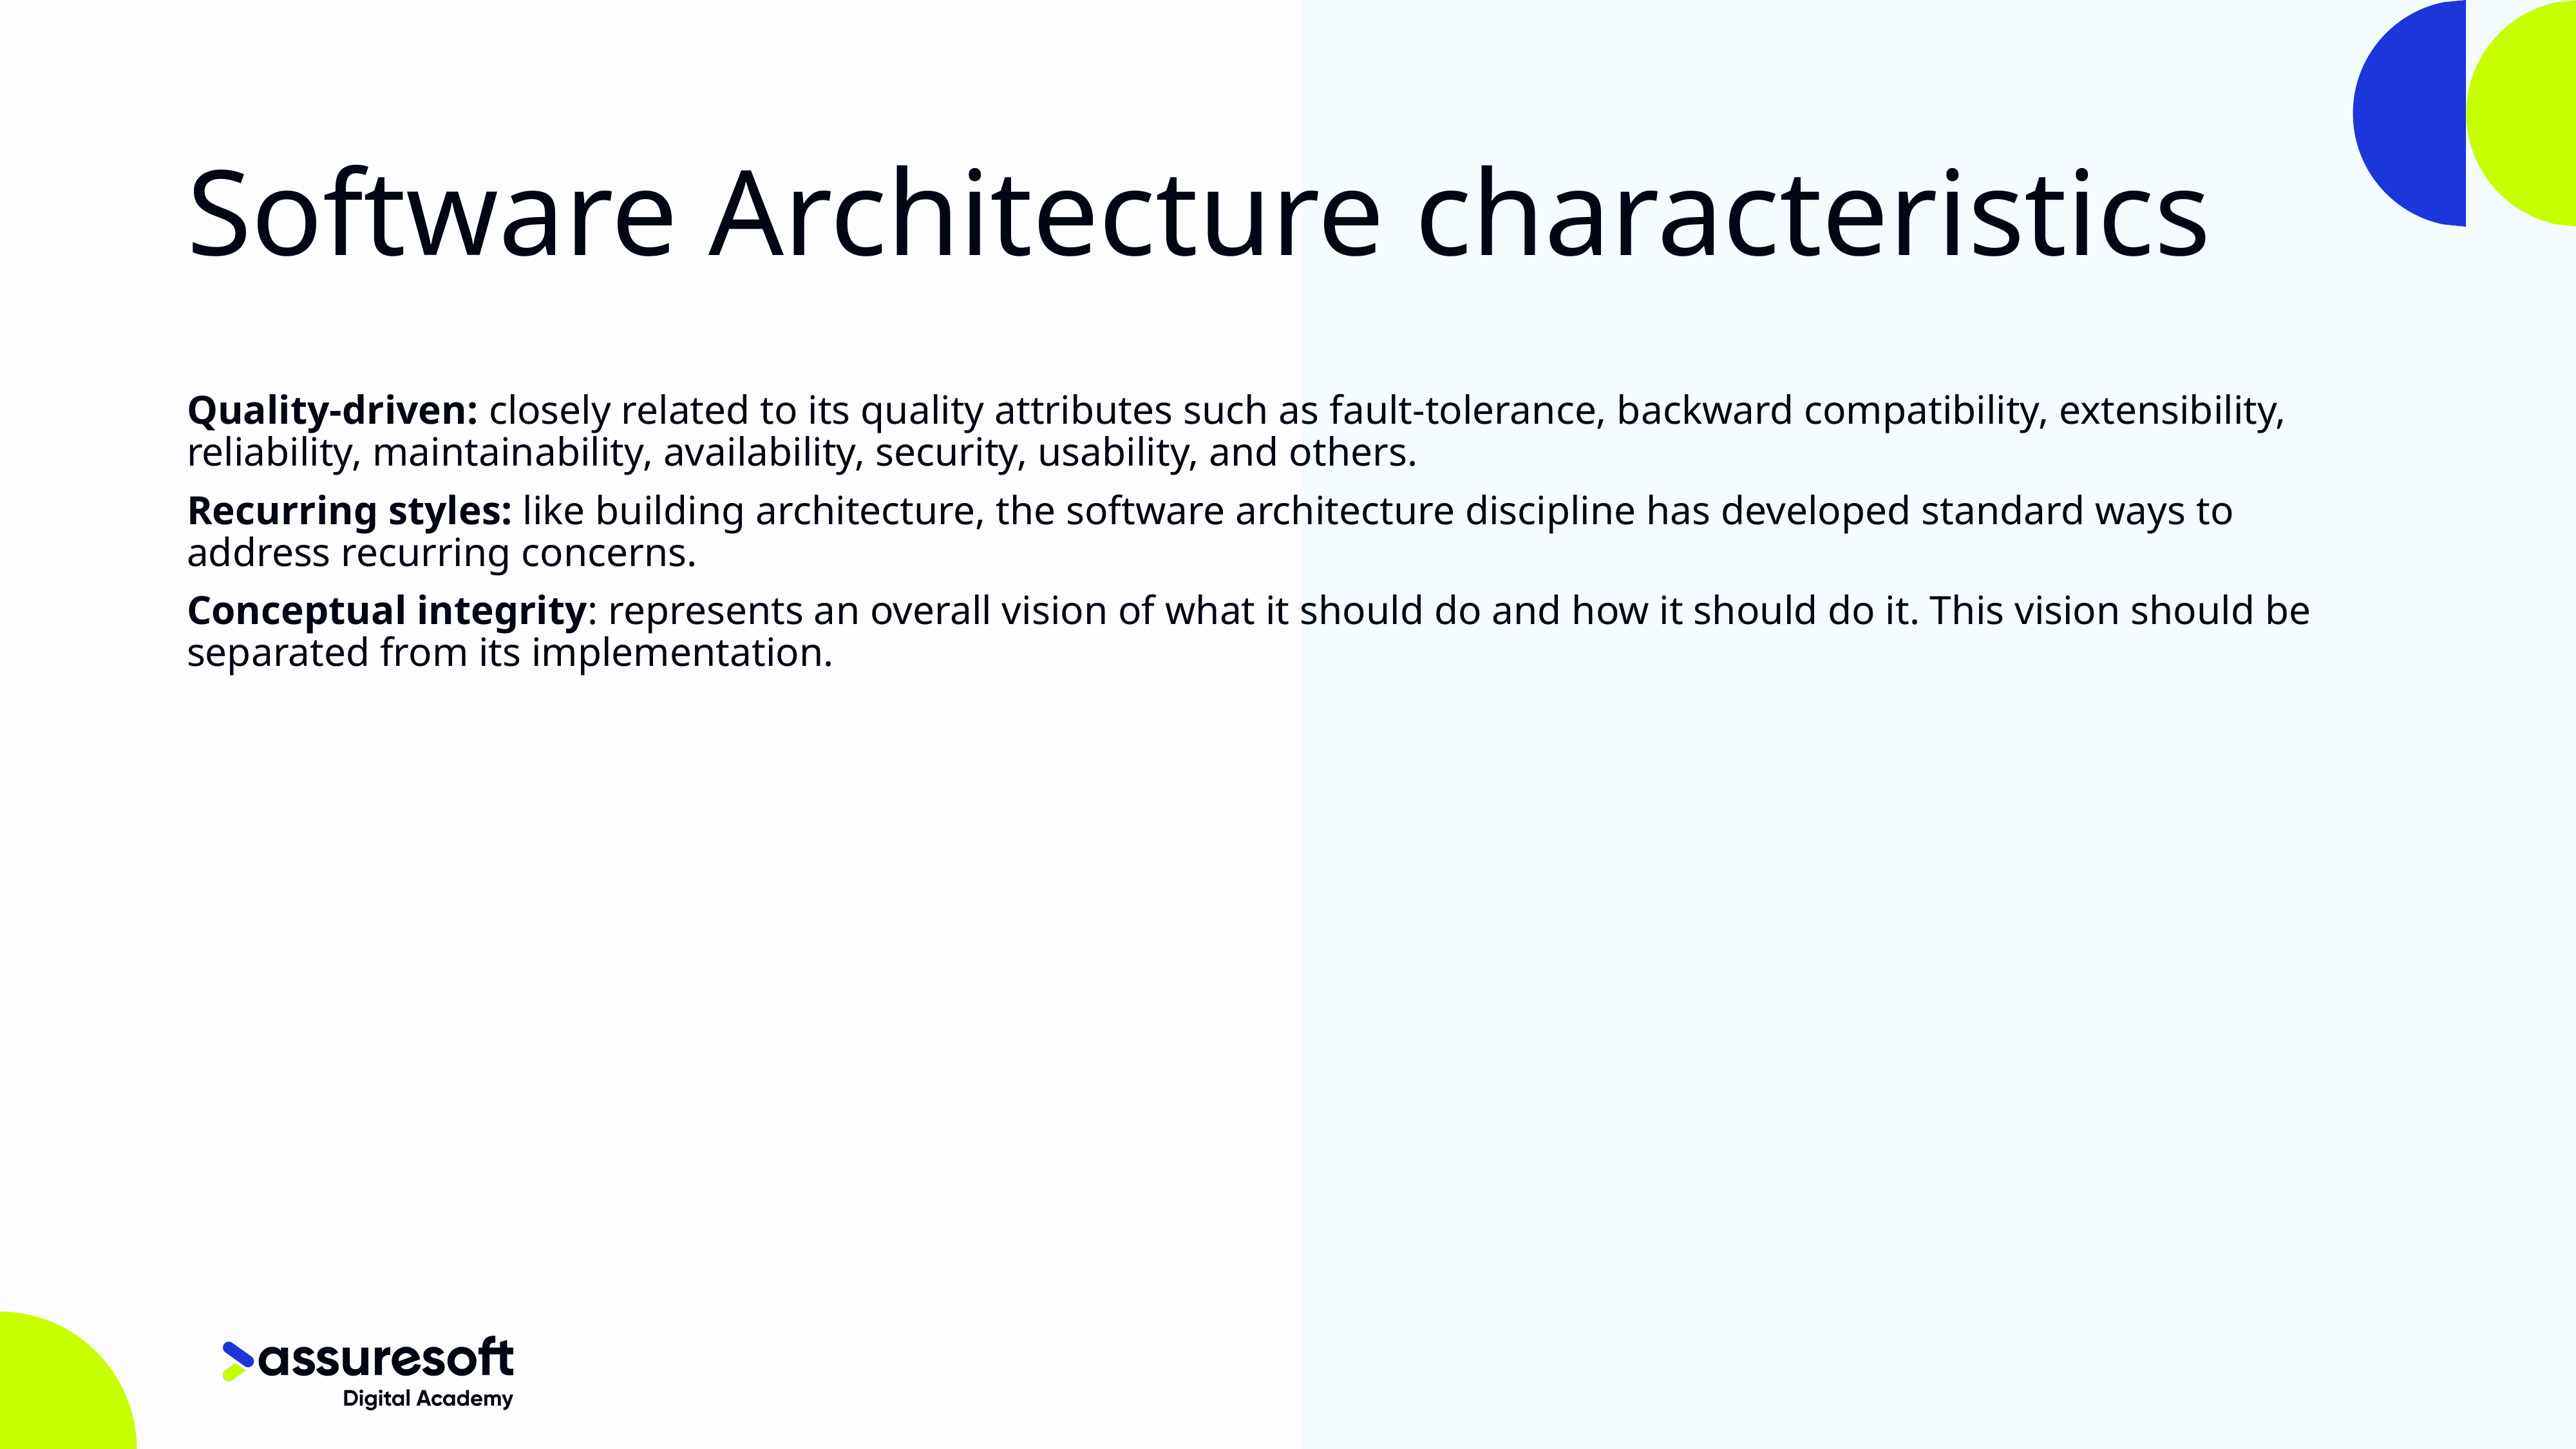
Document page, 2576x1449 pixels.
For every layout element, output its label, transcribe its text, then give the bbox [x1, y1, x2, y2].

title Software Architecture characteristics [177, 77, 2399, 357]
picture [223, 1336, 513, 1410]
list Quality-driven: closely related to its quality attributes such as fault-tolerance, backward compatibility, extensibility, reliability, maintainability, availability, security, usability, and others. Recurring styles: like building architecture, the software architecture discipline has developed standard ways to address recurring concerns. Conceptual integrity: represents an overall vision of what it should do and how it should do it. This vision should be separated from its implementation. [177, 385, 2399, 1305]
